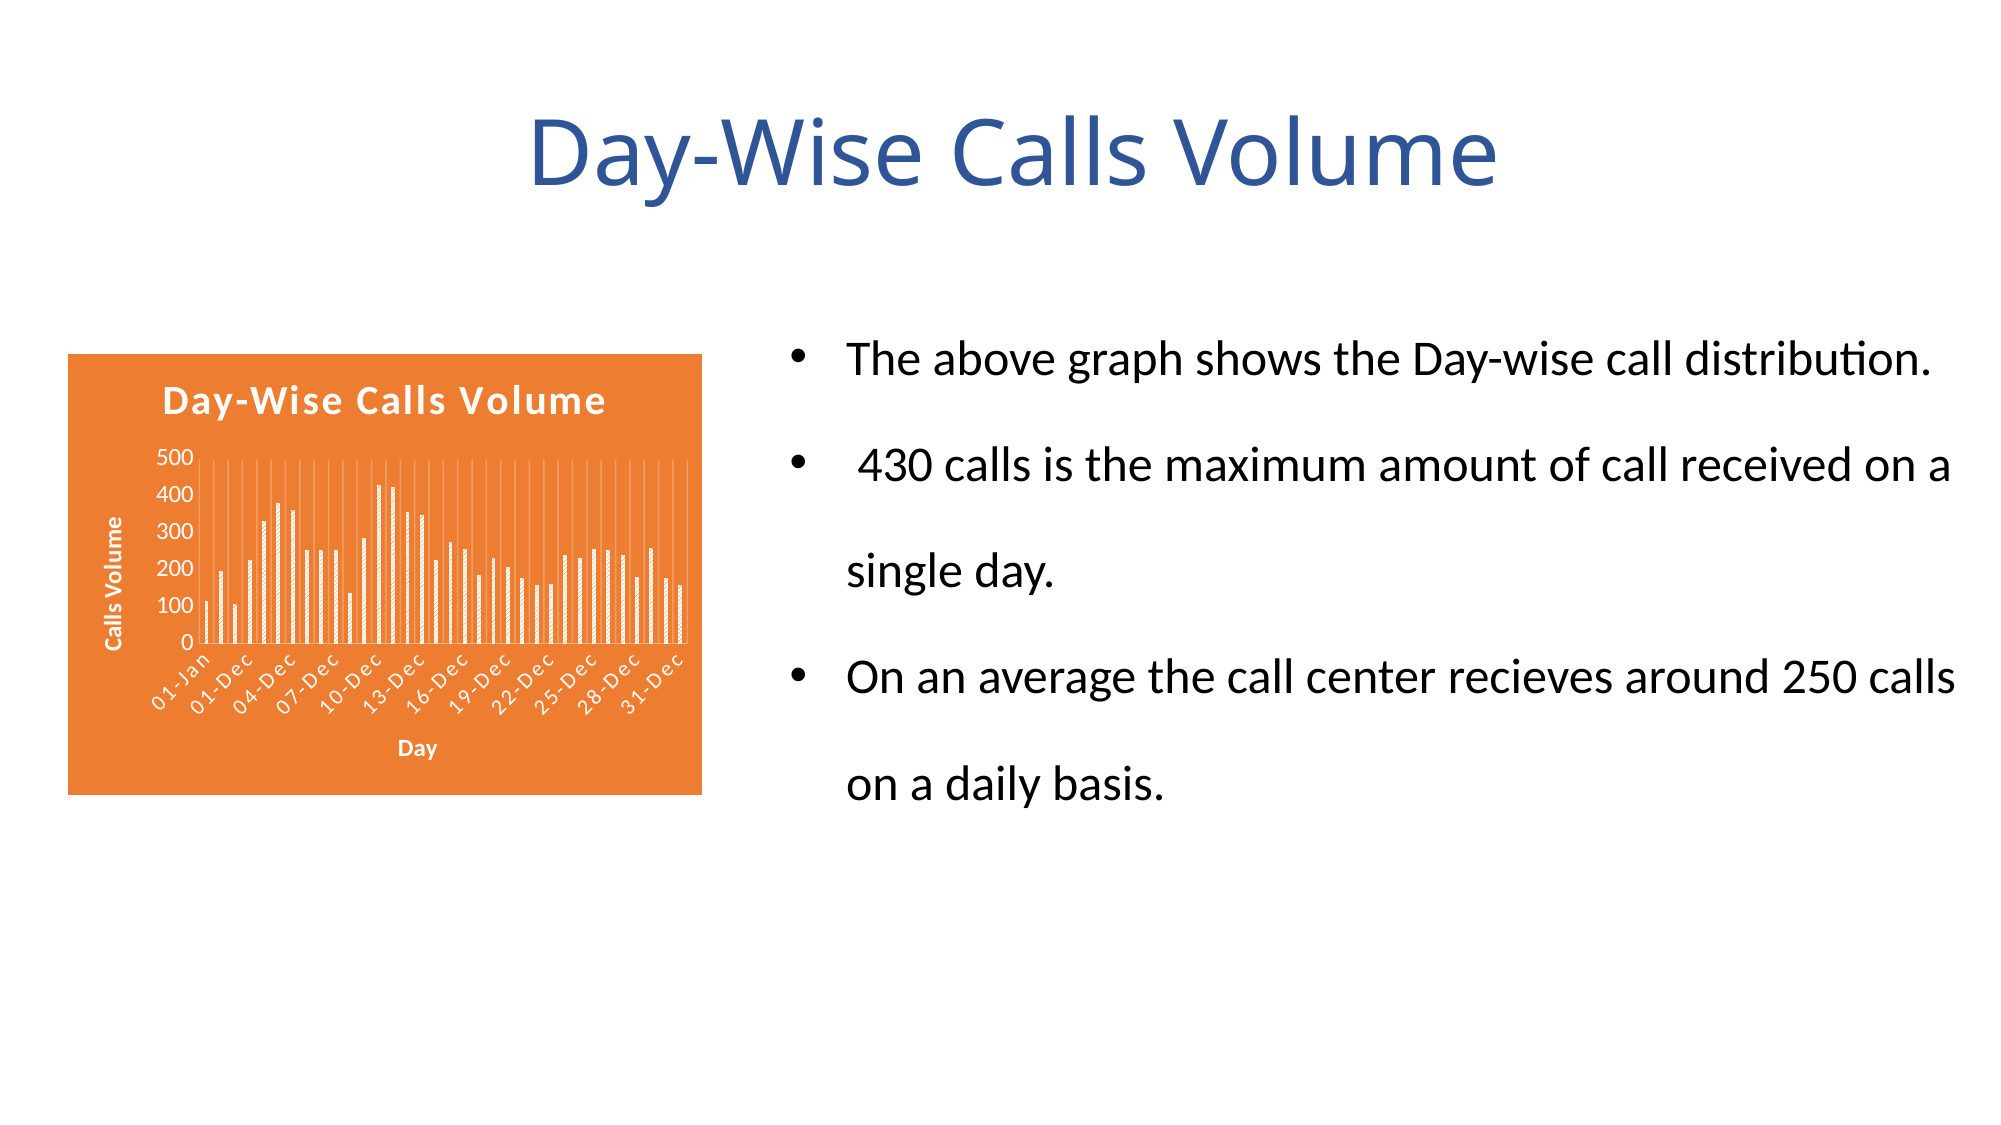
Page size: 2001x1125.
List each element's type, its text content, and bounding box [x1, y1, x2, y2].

chart [67, 353, 703, 796]
text_box The above graph shows the Day-wise call distribution. 430 calls is the maximum amount of call received on a single day. On an average the call center recieves around 250 calls on a daily basis. [725, 279, 1980, 1083]
title Day-Wise Calls Volume [131, 47, 1857, 265]
